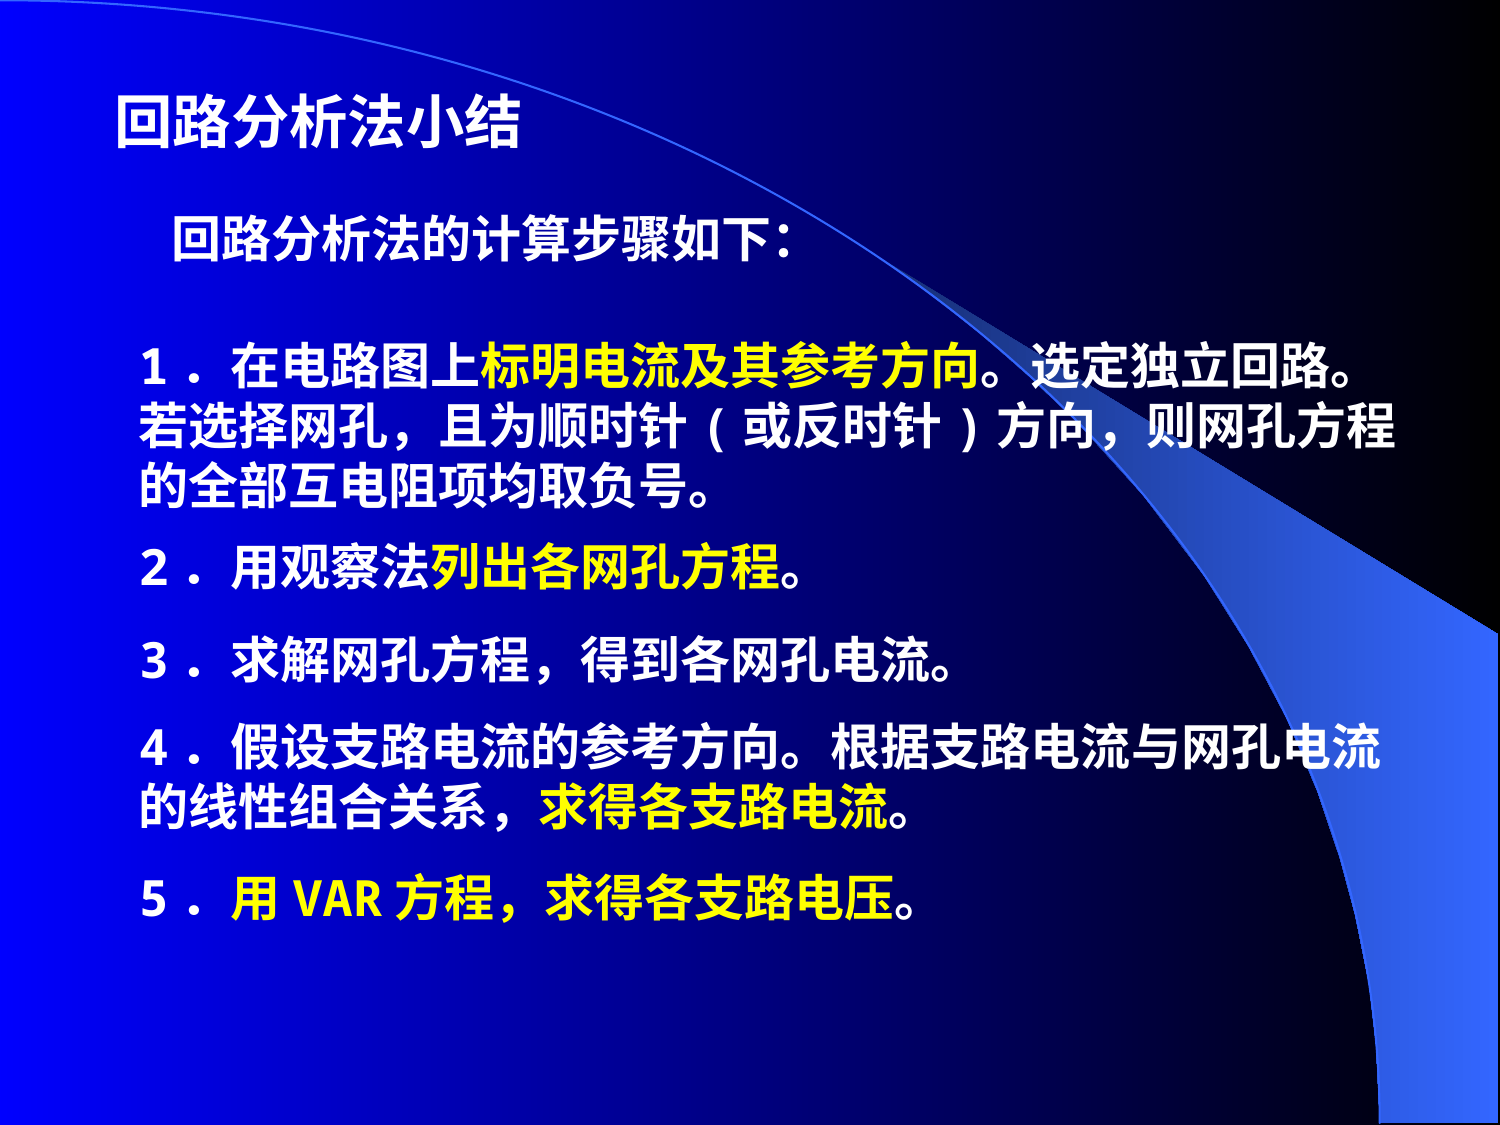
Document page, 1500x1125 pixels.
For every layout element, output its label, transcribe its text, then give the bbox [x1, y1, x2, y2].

text_box 2．用观察法列出各网孔方程。 [123, 528, 1437, 603]
text_box 1．在电路图上标明电流及其参考方向。选定独立回路。若选择网孔，且为顺时针(或反时针)方向，则网孔方程的全部互电阻项均取负号。 [123, 327, 1437, 522]
text_box 回路分析法的计算步骤如下： [99, 188, 1413, 275]
text_box 回路分析法小结 [99, 77, 1413, 163]
text_box 4．假设支路电流的参考方向。根据支路电流与网孔电流的线性组合关系，求得各支路电流。 [123, 707, 1437, 843]
text_box 5．用VAR方程，求得各支路电压。 [123, 858, 1199, 934]
text_box 3．求解网孔方程，得到各网孔电流。 [123, 621, 1437, 697]
